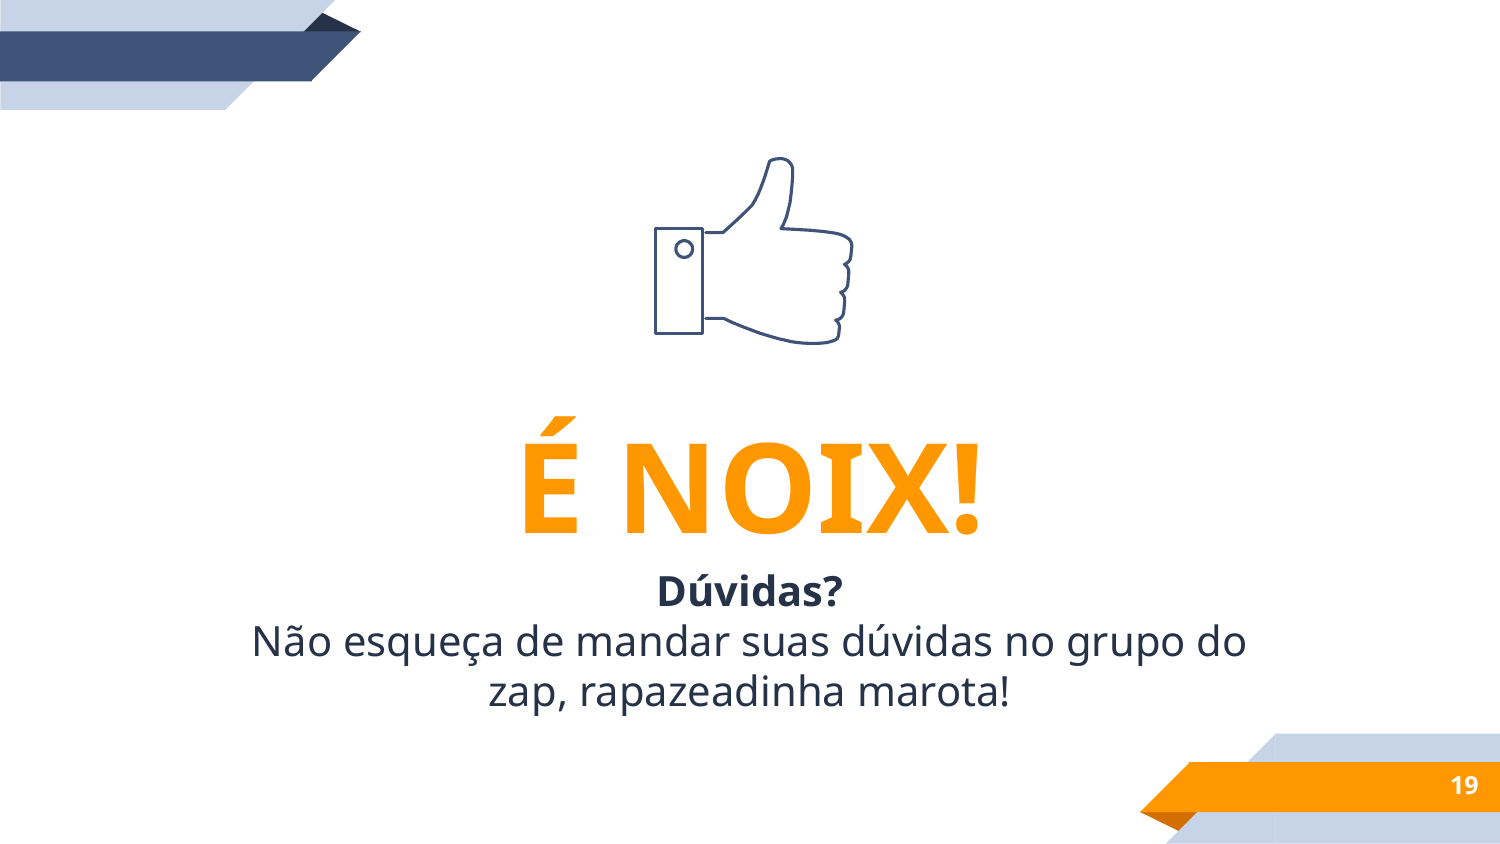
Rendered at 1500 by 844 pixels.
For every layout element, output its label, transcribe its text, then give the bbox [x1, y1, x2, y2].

title É NOIX! [209, 387, 1291, 529]
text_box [655, 158, 853, 344]
slide_number 19 [1249, 760, 1494, 813]
subtitle Dúvidas? Não esqueça de mandar suas dúvidas no grupo do zap, rapazeadinha marota! [209, 529, 1291, 750]
